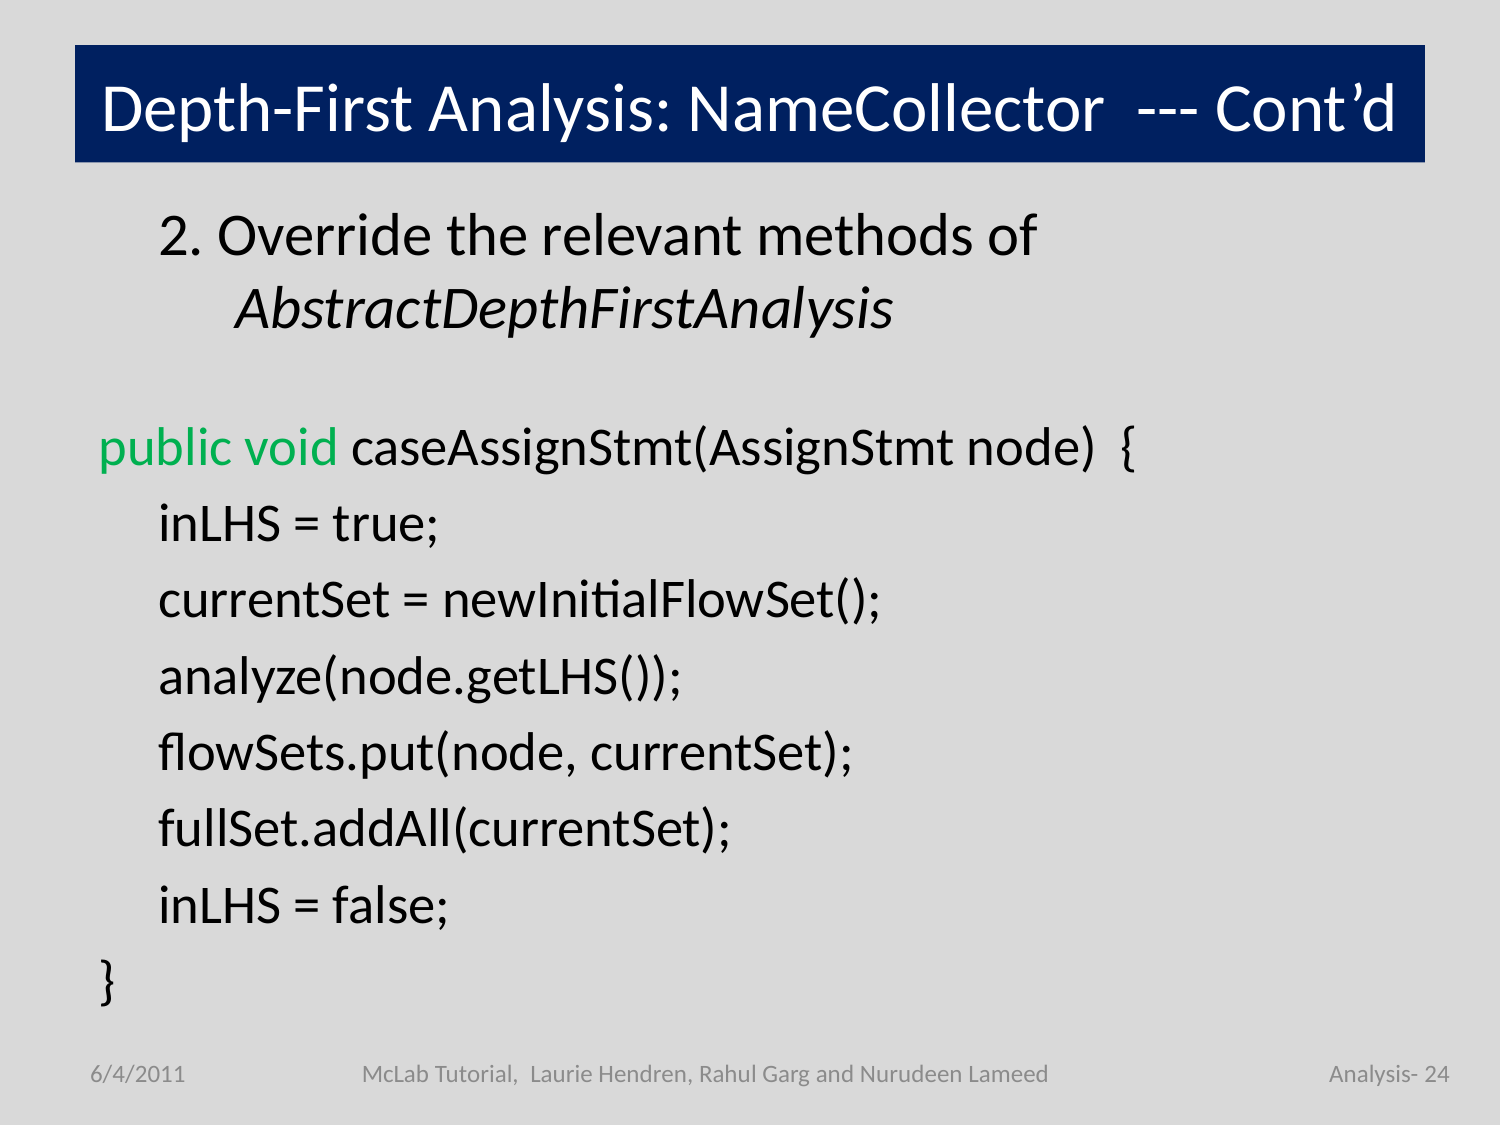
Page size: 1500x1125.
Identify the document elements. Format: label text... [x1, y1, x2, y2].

list 2. Override the relevant methods of AbstractDepthFirstAnalysis public void caseAssignStmt(AssignStmt node) { inLHS = true; currentSet = newInitialFlowSet(); analyze(node.getLHS()); flowSets.put(node, currentSet); fullSet.addAll(currentSet); inLHS = false; } [75, 187, 1425, 1025]
footer McLab Tutorial, Laurie Hendren, Rahul Garg and Nurudeen Lameed [300, 1042, 1113, 1103]
title Depth-First Analysis: NameCollector --- Cont’d [75, 45, 1425, 163]
slide_number Analysis- 24 [1299, 1042, 1465, 1103]
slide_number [75, 1042, 213, 1103]
